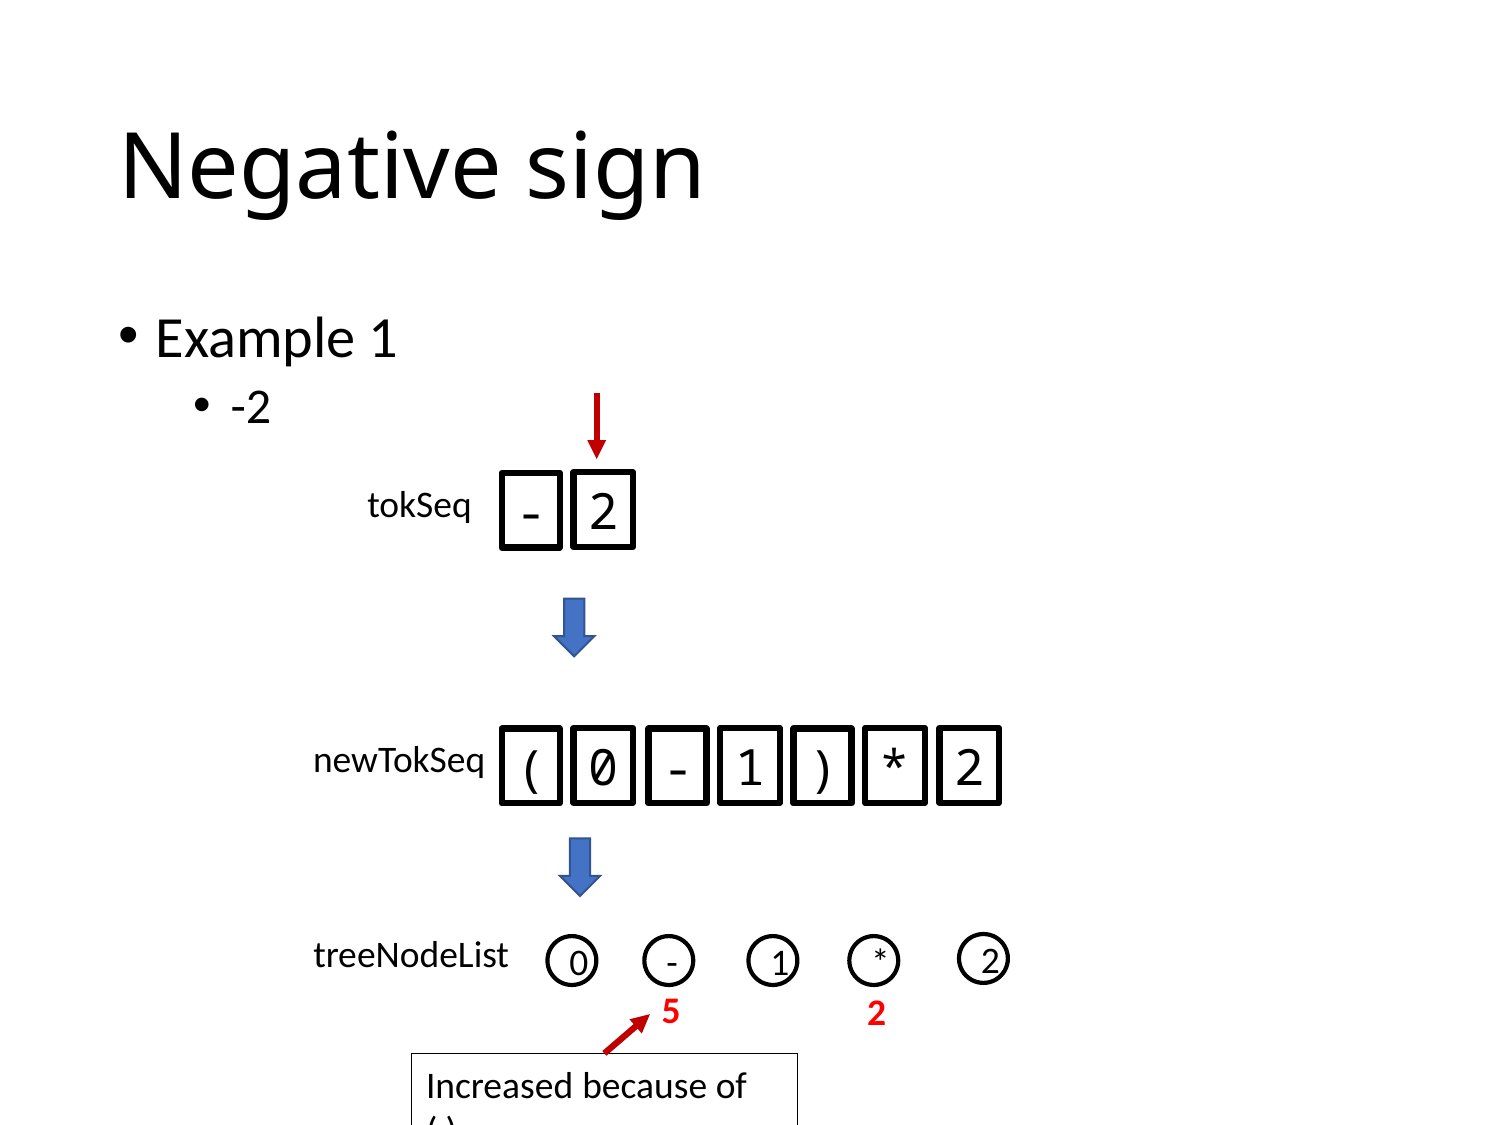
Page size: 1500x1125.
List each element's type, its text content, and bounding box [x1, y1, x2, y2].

text_box * [848, 935, 900, 980]
text_box treeNodeList [298, 922, 525, 983]
text_box * [865, 728, 925, 803]
text_box [551, 597, 597, 658]
title Negative sign [103, 59, 1397, 278]
text_box - [648, 728, 707, 804]
text_box 1 [720, 728, 780, 803]
text_box 2 [939, 728, 999, 803]
text_box 5 [646, 978, 696, 1039]
text_box 2 [957, 932, 1009, 984]
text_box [604, 1014, 650, 1054]
text_box - [643, 935, 695, 978]
text_box ( [501, 728, 560, 804]
text_box 0 [546, 935, 598, 987]
text_box 2 [852, 980, 902, 1041]
text_box newTokSeq [298, 728, 501, 788]
text_box 2 [573, 472, 633, 547]
text_box 1 [747, 935, 799, 987]
text_box ) [793, 728, 852, 804]
text_box Increased because of ( ) [411, 1053, 798, 1125]
text_box - [501, 472, 560, 548]
text_box tokSeq [352, 472, 488, 532]
list Example 1 -2 [103, 299, 1397, 1014]
text_box [557, 837, 603, 898]
text_box 0 [573, 728, 633, 803]
